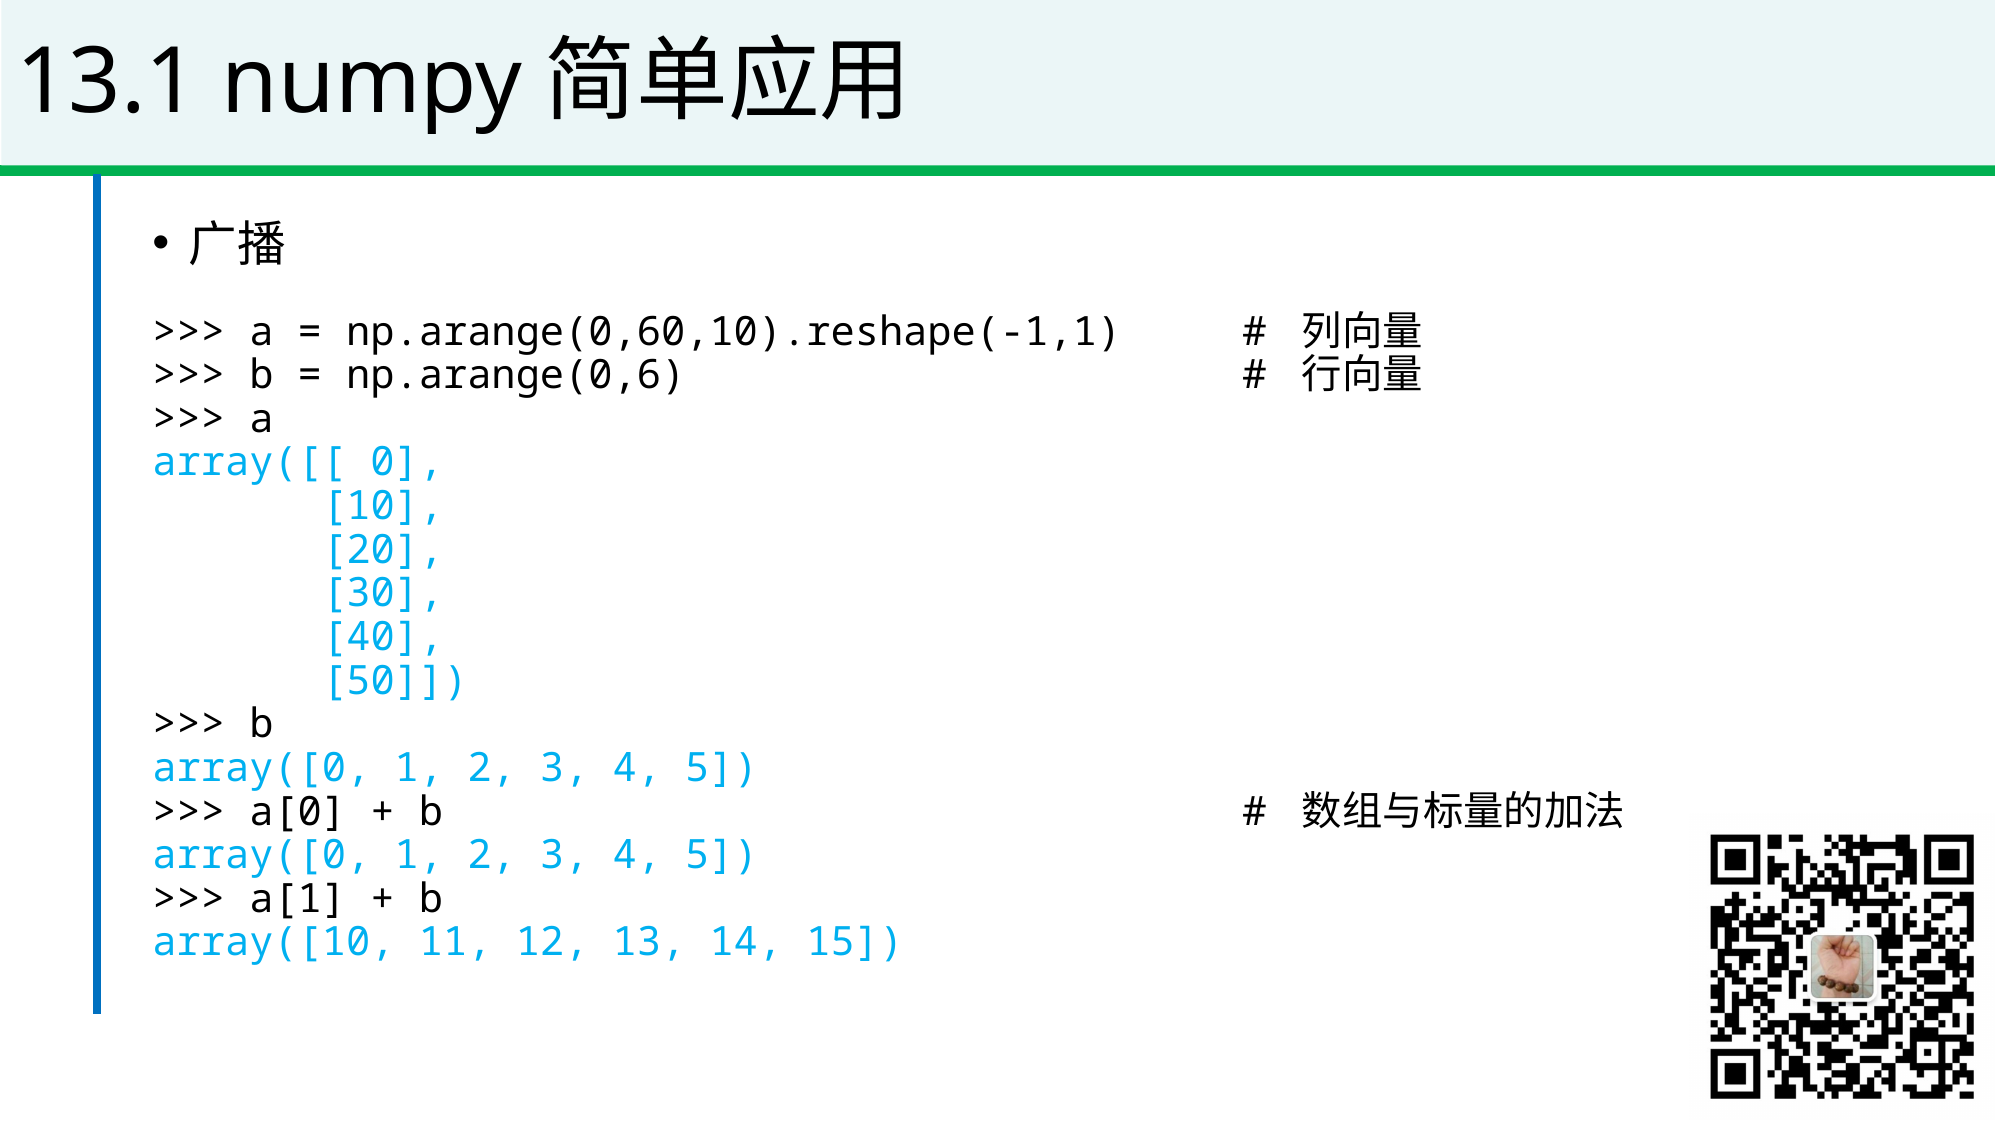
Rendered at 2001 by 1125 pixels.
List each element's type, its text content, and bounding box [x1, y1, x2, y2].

picture [1689, 813, 1995, 1120]
list 广播 >>> a = np.arange(0,60,10).reshape(-1,1) # 列向量 >>> b = np.arange(0,6) # 行向量 >>> a array([[ 0], [10], [20], [30], [40], [50]]) >>> b array([0, 1, 2, 3, 4, 5]) >>> a[0] + b # 数组与标量的加法 array([0, 1, 2, 3, 4, 5]) >>> a[1] + b array([10, 11, 12, 13, 14, 15]) [137, 216, 1863, 978]
title 13.1 numpy简单应用 [1, 0, 1995, 166]
